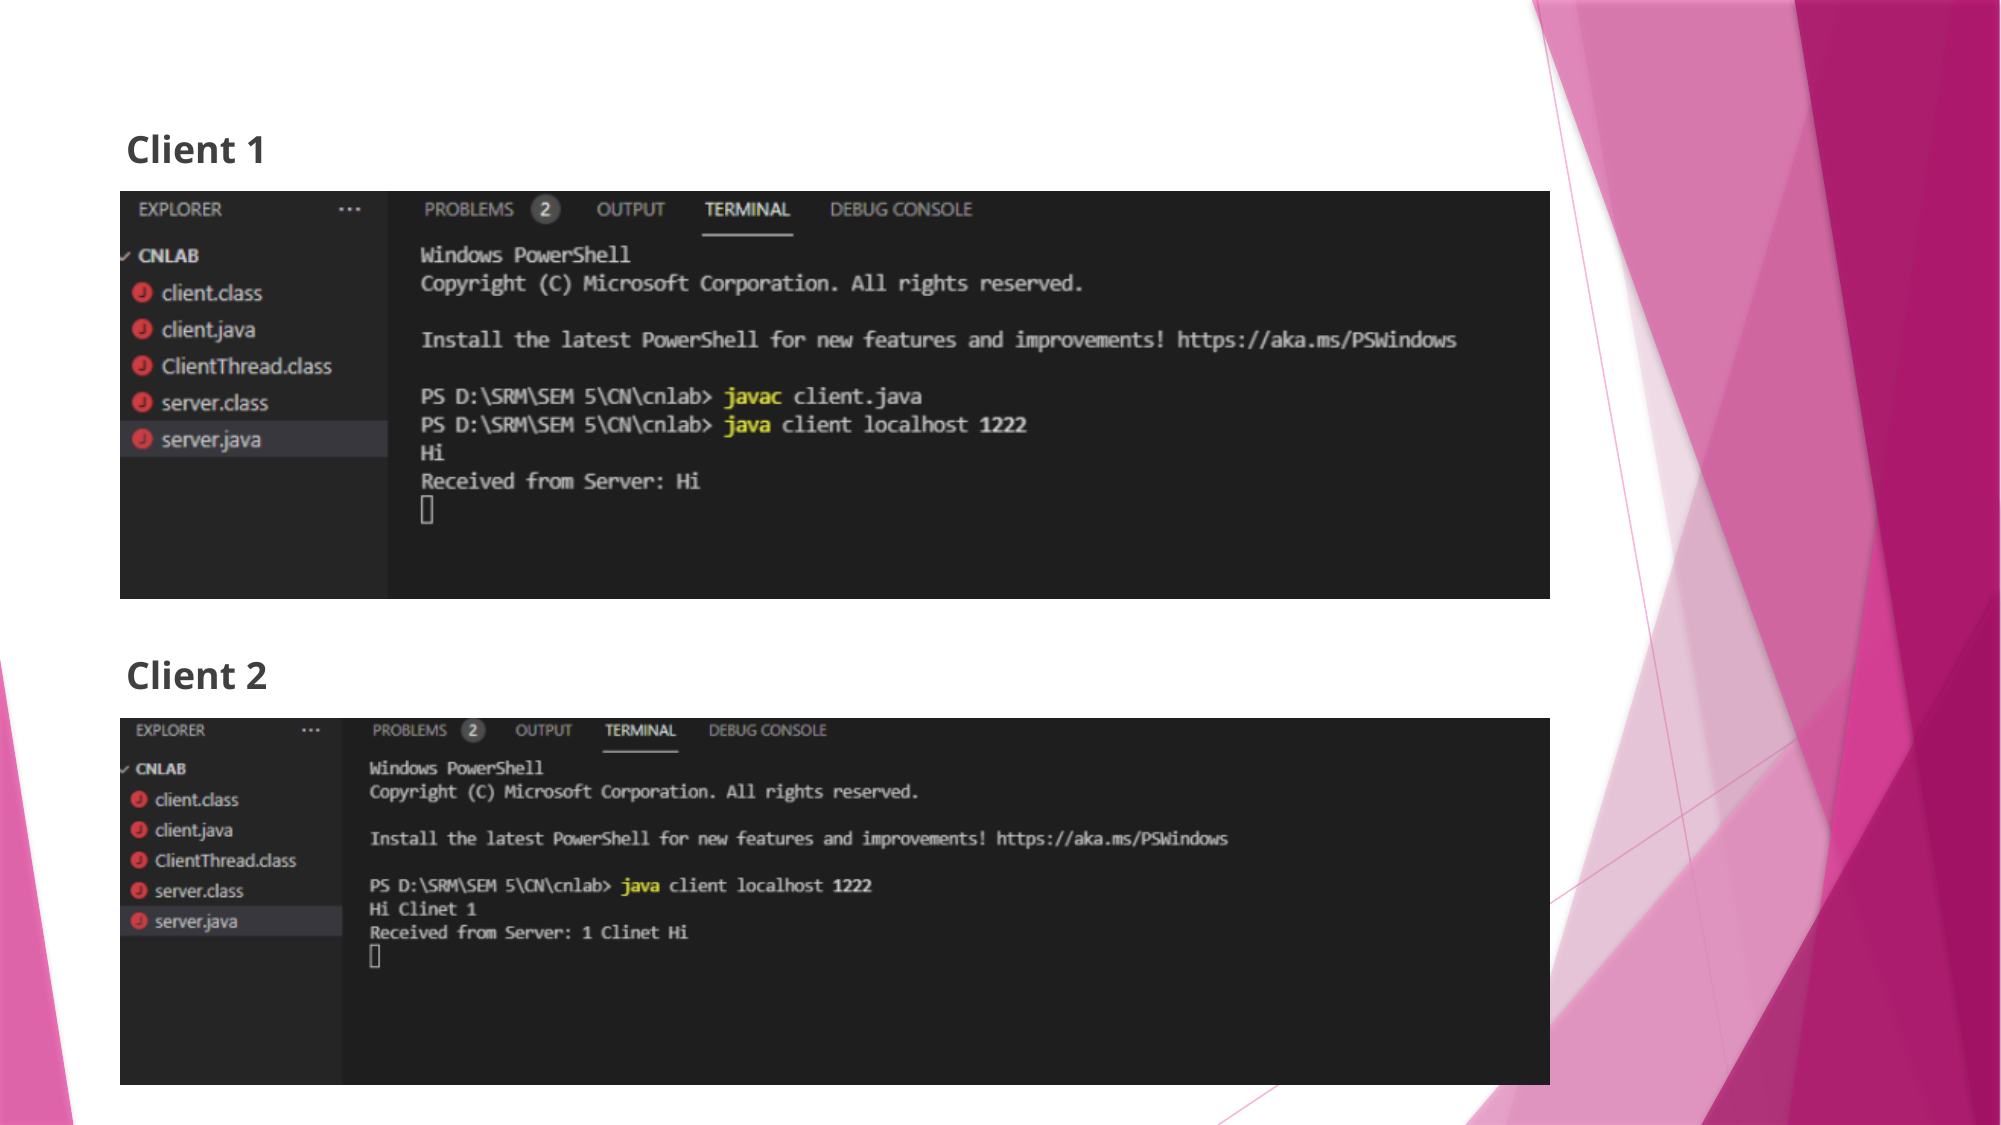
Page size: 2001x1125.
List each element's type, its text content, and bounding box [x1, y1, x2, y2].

picture [120, 717, 1551, 1086]
picture [120, 190, 1551, 600]
list Client 1 Client 2 [111, 52, 1522, 991]
